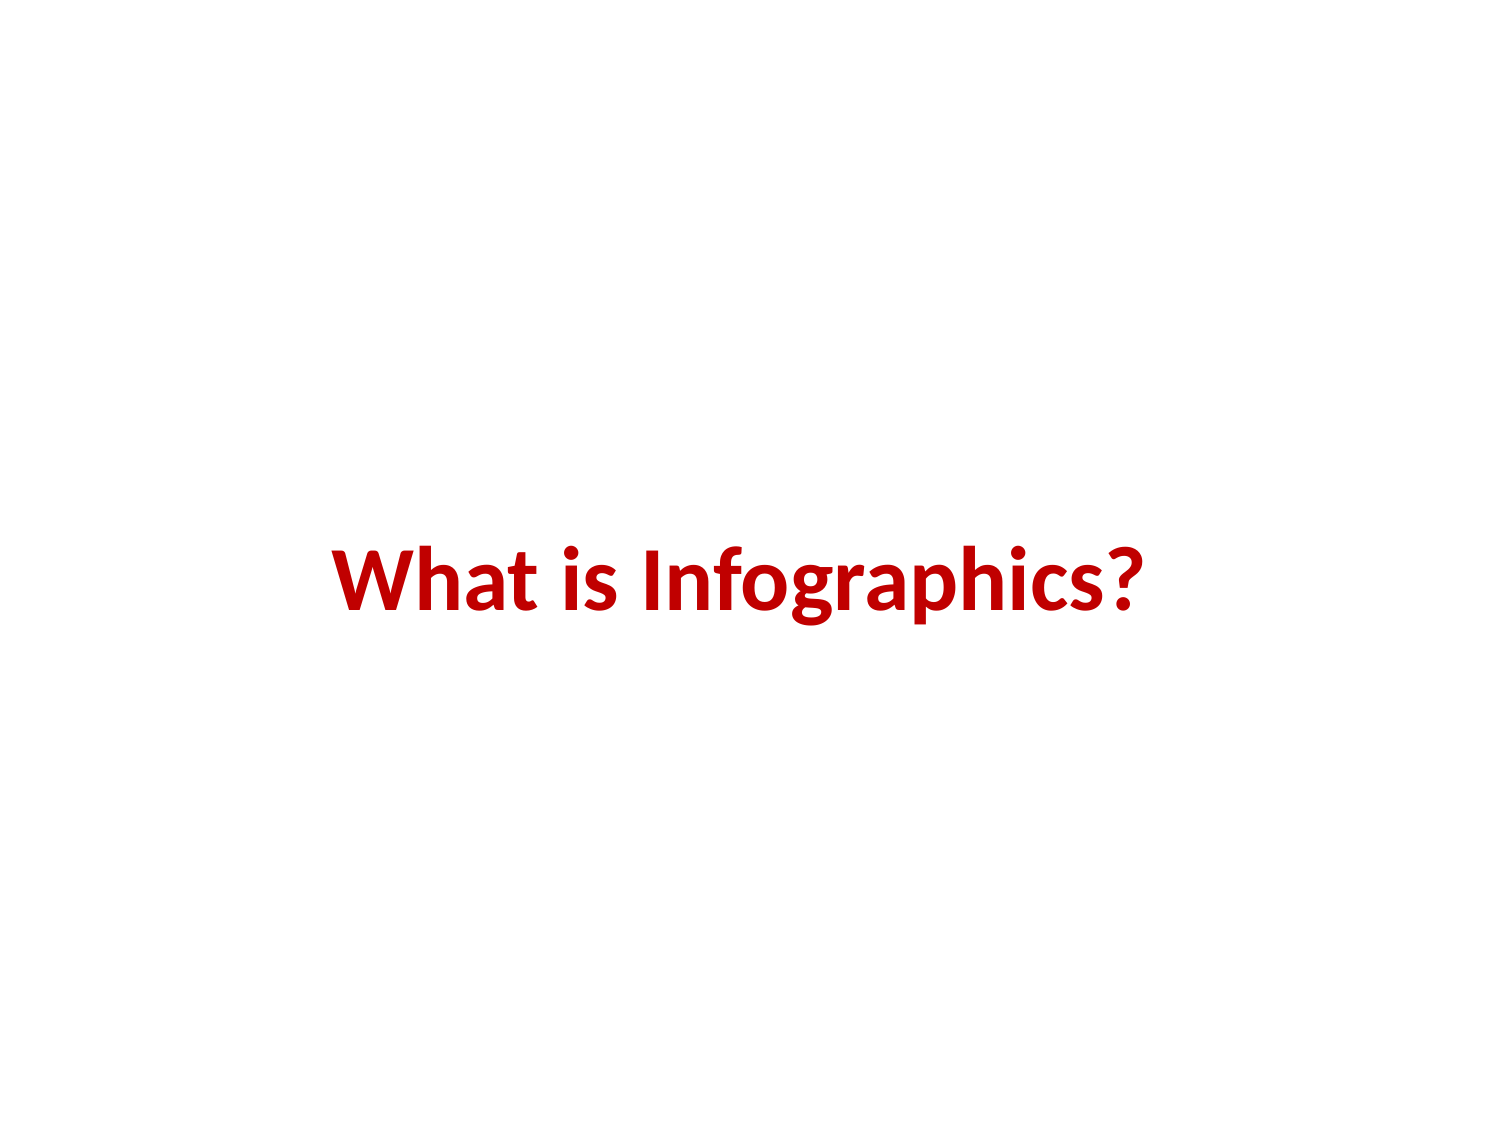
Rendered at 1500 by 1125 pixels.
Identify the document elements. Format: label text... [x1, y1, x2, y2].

title What is Infographics? [64, 479, 1415, 668]
